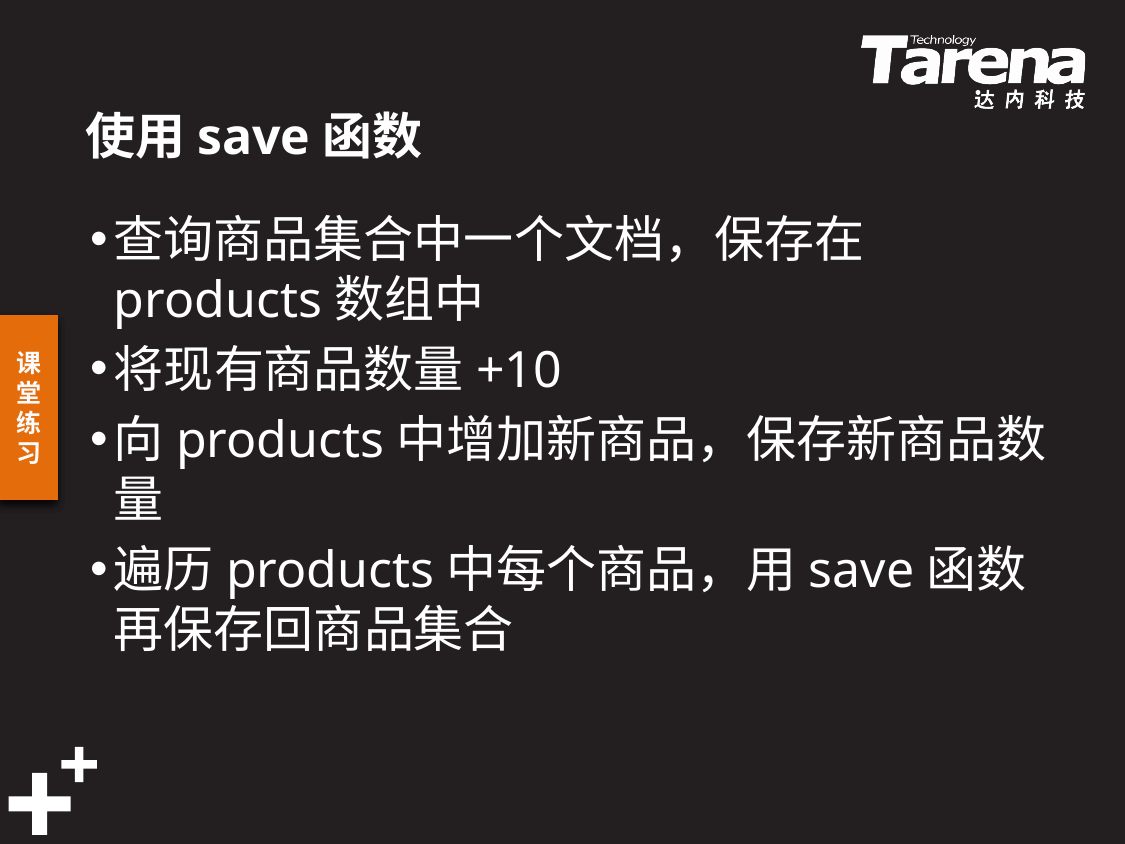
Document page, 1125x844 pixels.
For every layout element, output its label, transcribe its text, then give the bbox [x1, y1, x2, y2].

title 使用save函数 [70, 70, 765, 200]
list 查询商品集合中一个文档，保存在products数组中 将现有商品数量+10 向products中增加新商品，保存新商品数量 遍历products中每个商品，用save函数再保存回商品集合 [75, 200, 1077, 794]
picture [861, 35, 1086, 109]
